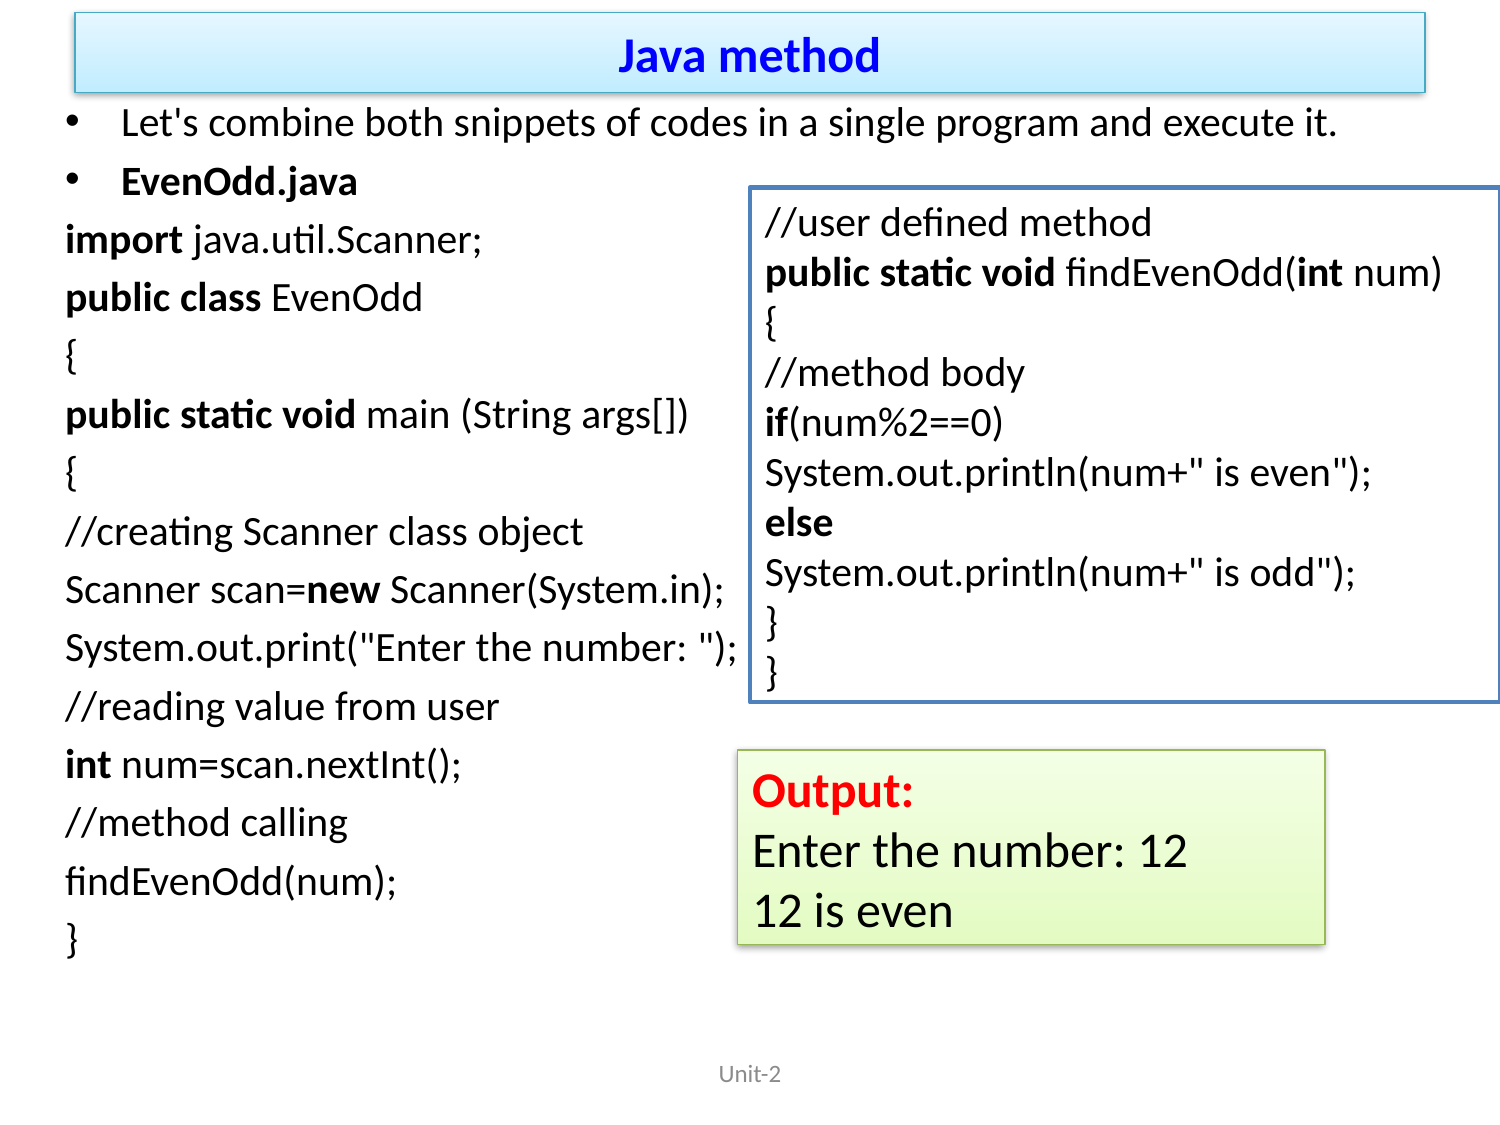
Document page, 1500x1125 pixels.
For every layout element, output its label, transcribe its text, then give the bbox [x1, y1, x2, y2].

text_box //user defined method public static void findEvenOdd(int num) { //method body if(num%2==0) System.out.println(num+" is even"); else System.out.println(num+" is odd"); } } [748, 185, 1500, 704]
footer Unit-2 [512, 1042, 988, 1103]
text_box Output: Enter the number: 12 12 is even [737, 749, 1326, 945]
title Java method [74, 12, 1426, 87]
list Let's combine both snippets of codes in a single program and execute it. EvenOdd.java import java.util.Scanner; public class EvenOdd { public static void main (String args[]) { //creating Scanner class object Scanner scan=new Scanner(System.in); System.out.print("Enter the number: "); //reading value from user int num=scan.nextInt(); //method calling findEvenOdd(num); } [50, 87, 1438, 950]
